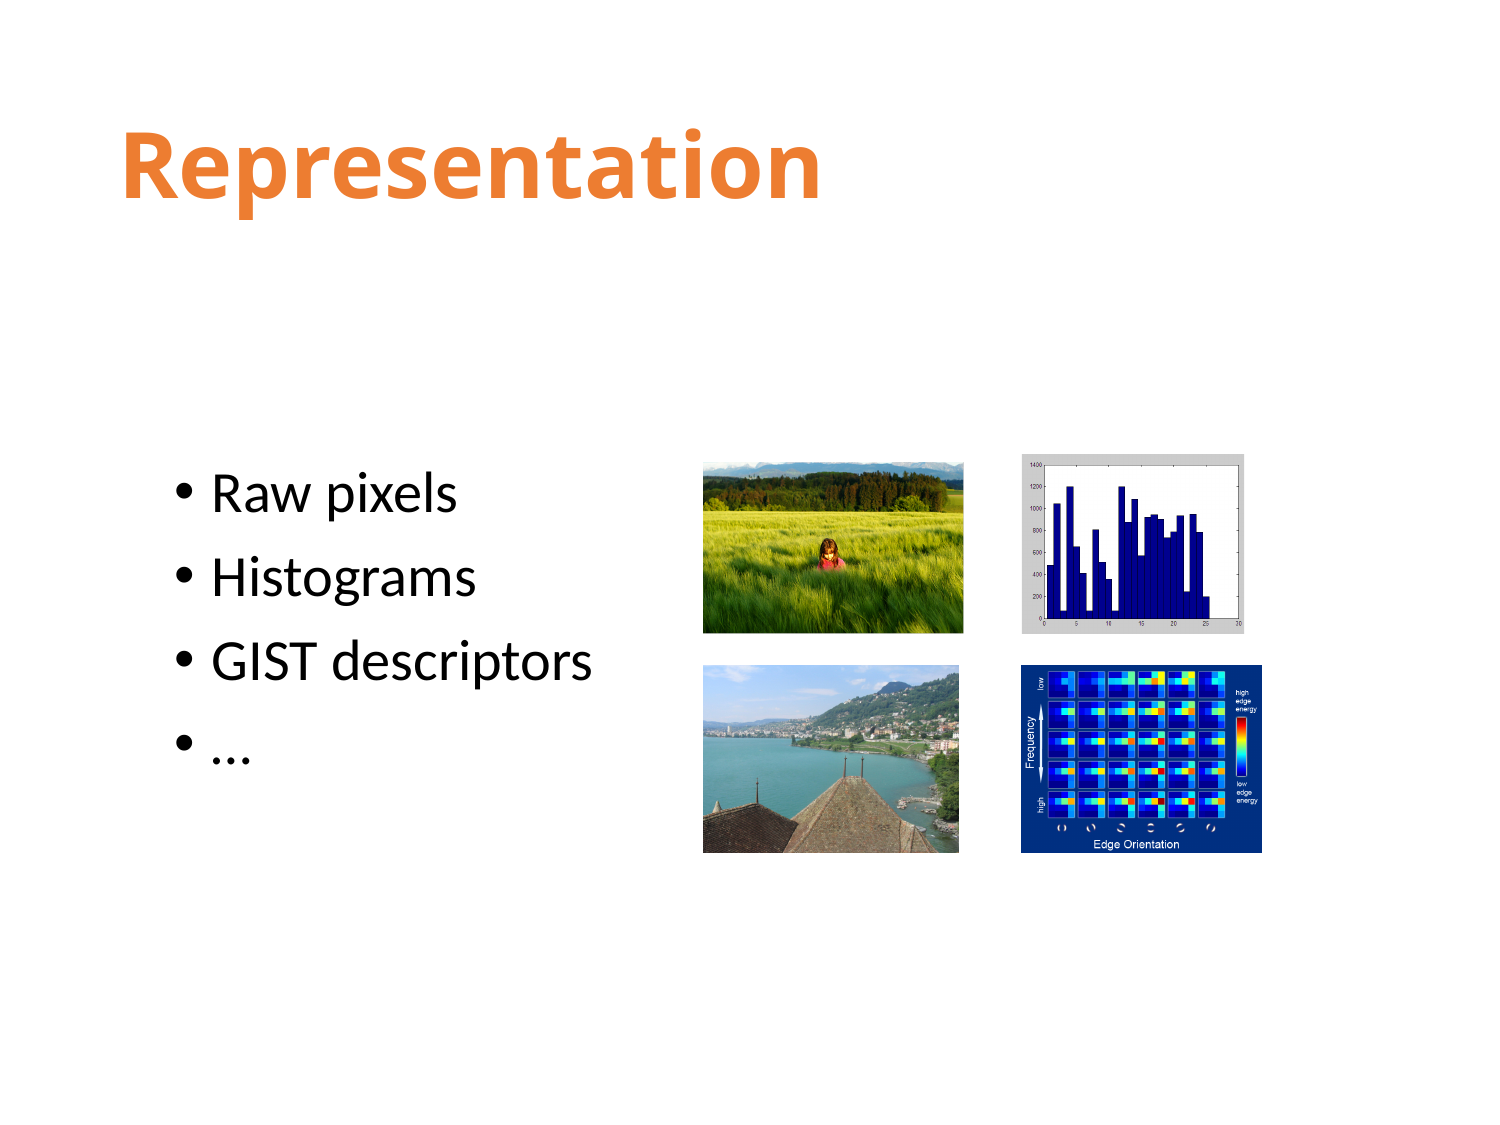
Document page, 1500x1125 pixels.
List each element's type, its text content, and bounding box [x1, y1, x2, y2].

title Representation [103, 59, 1397, 278]
picture [1021, 665, 1262, 854]
picture [702, 461, 964, 634]
picture [1021, 454, 1245, 634]
picture [703, 665, 959, 854]
list Raw pixels Histograms GIST descriptors … [159, 455, 1341, 864]
